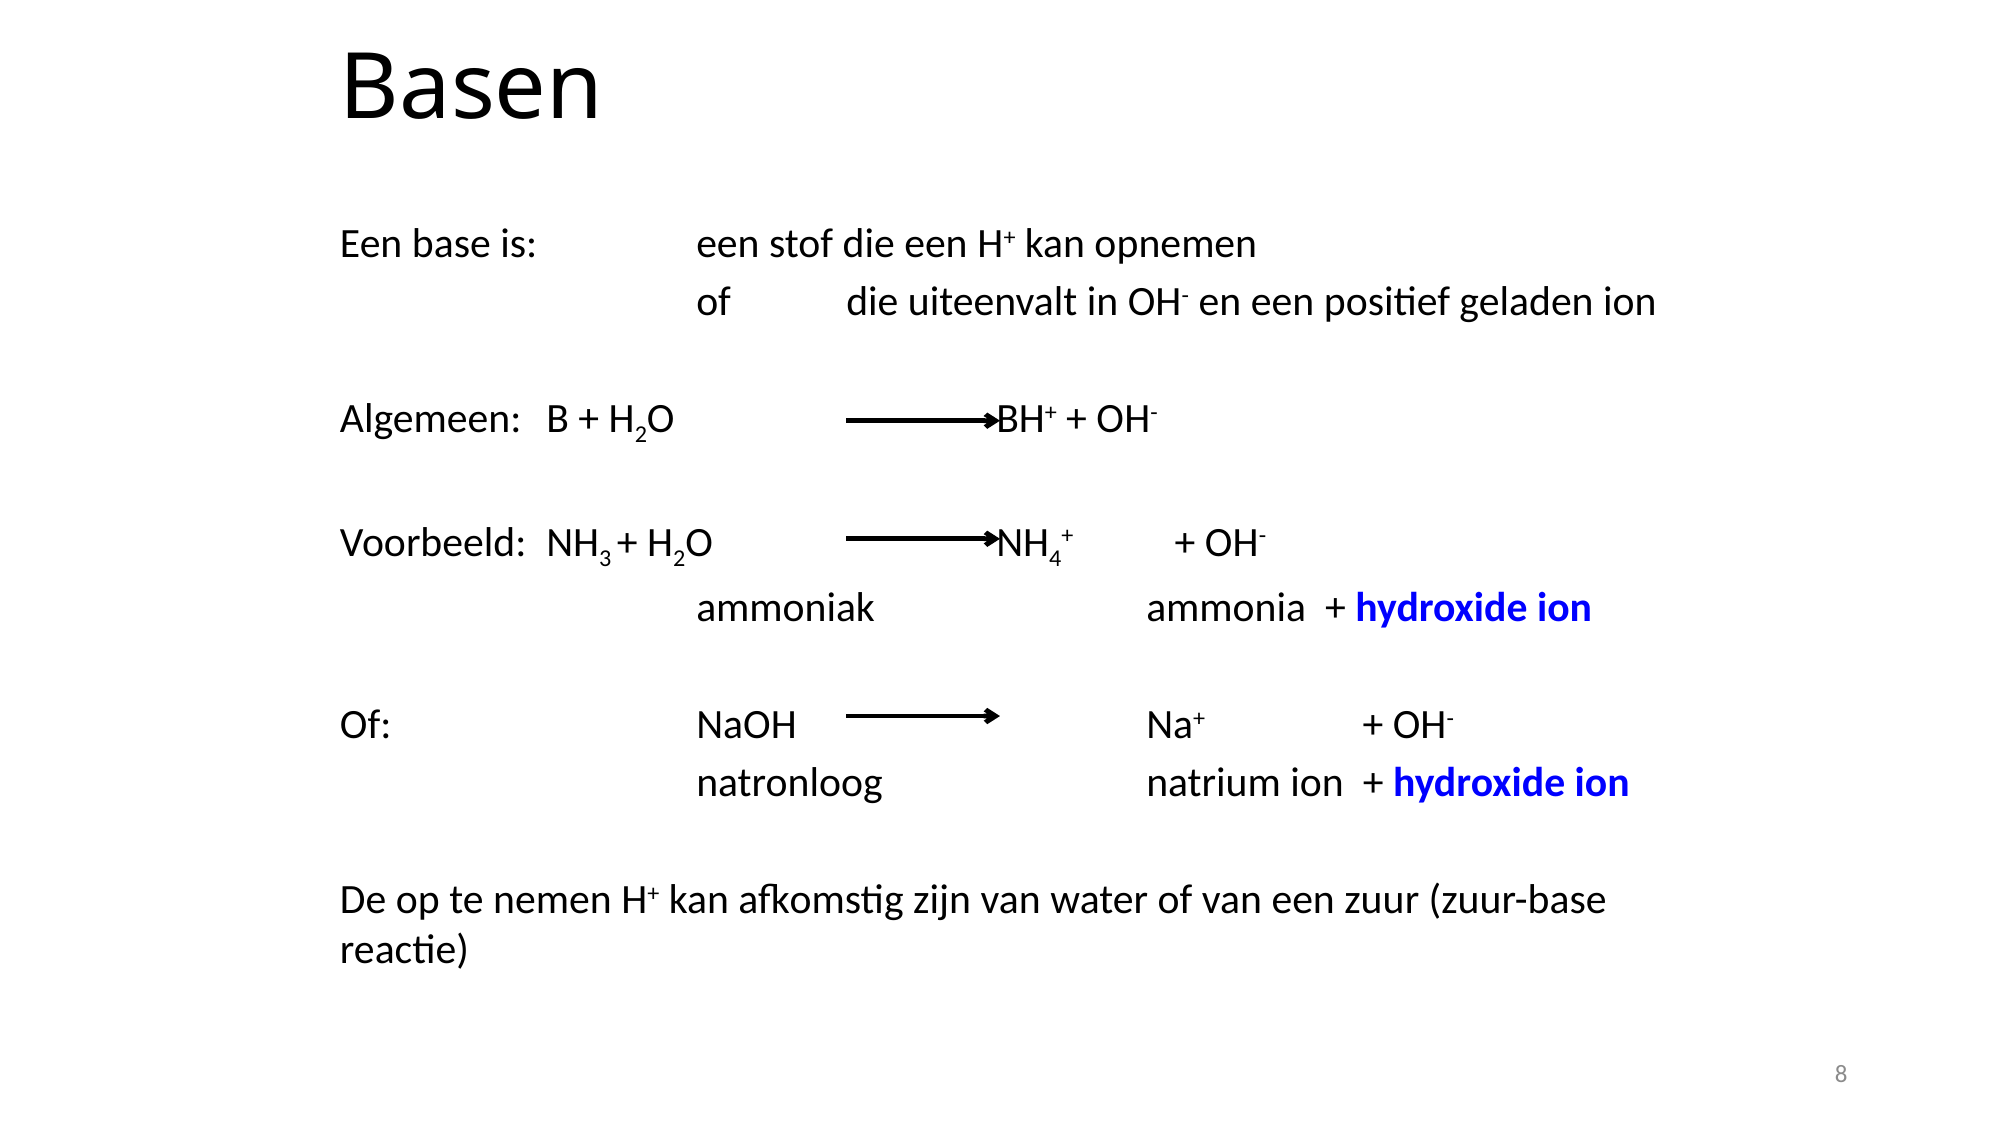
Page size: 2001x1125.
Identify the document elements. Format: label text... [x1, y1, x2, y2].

title Basen [324, 0, 1675, 183]
slide_number 8 [1412, 1042, 1863, 1103]
text_box Een base is: een stof die een H+ kan opnemen of die uiteenvalt in OH- en een positief geladen ion Algemeen: B + H2O BH+ + OH- Voorbeeld: NH3 + H2O NH4+ + OH- ammoniak ammonia + hydroxide ion Of: NaOH Na+ + OH- natronloog natrium ion + hydroxide ion De op te nemen H+ kan afkomstig zijn van water of van een zuur (zuur-base reactie) [324, 208, 1675, 1028]
